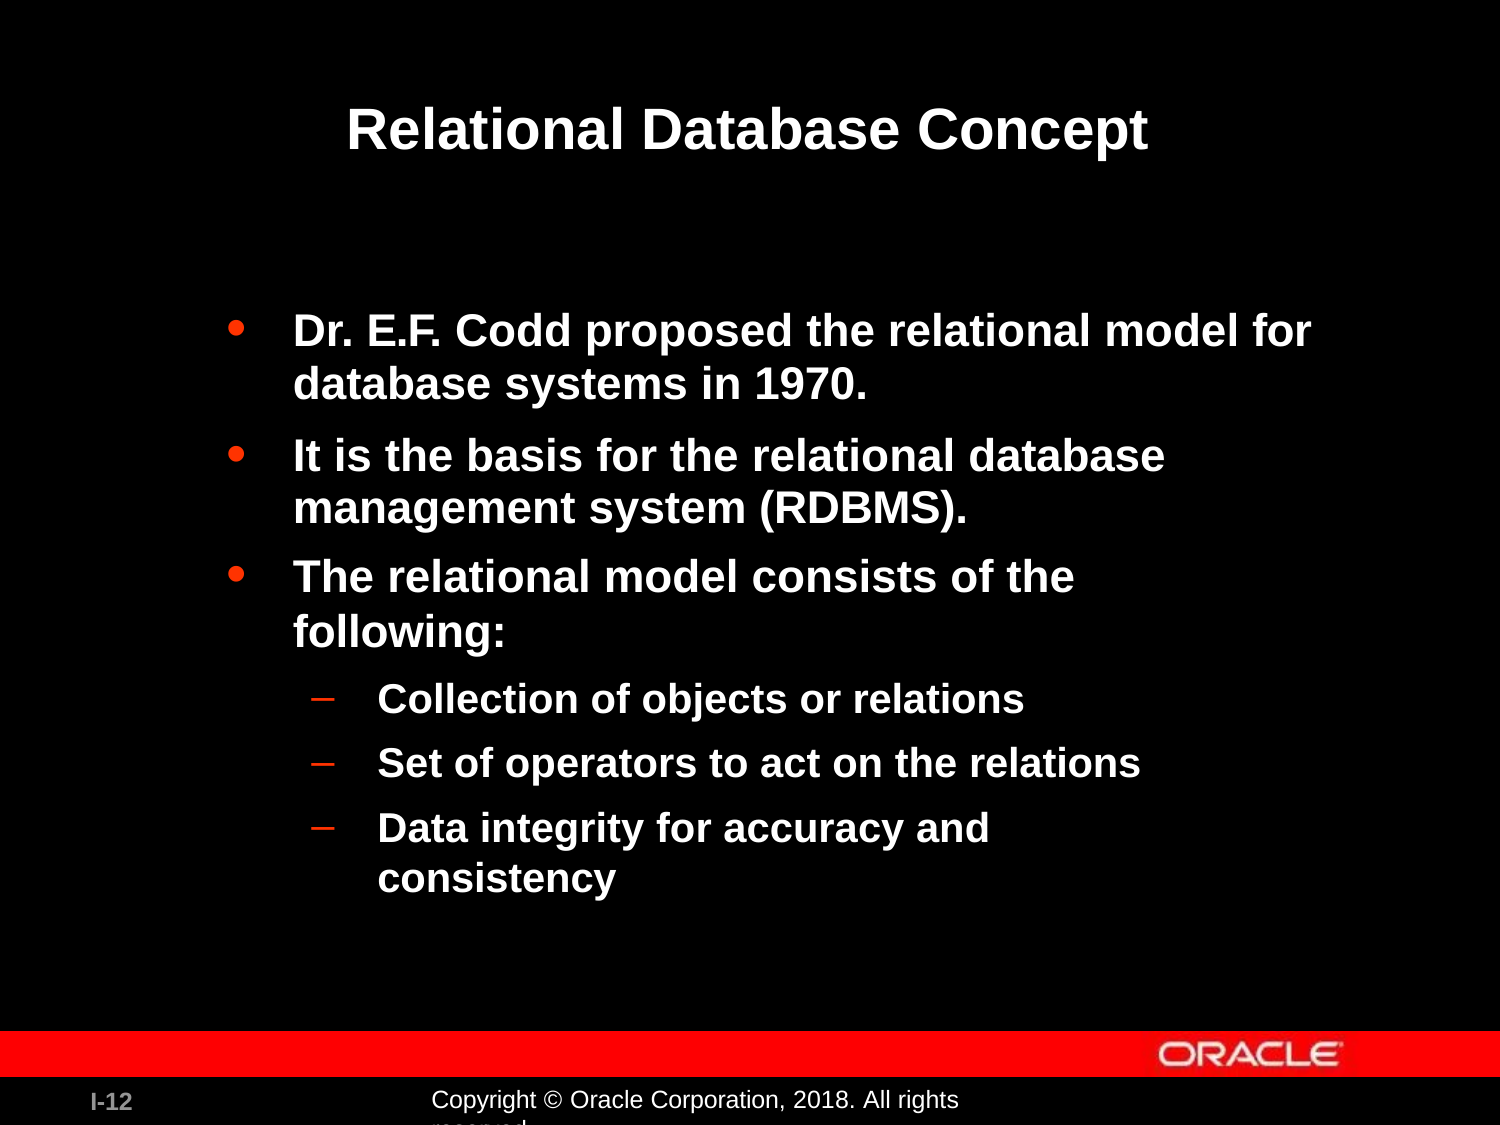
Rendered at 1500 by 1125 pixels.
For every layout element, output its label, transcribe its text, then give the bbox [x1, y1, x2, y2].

text_box Dr. E.F. Codd proposed the relational model for database systems in 1970. It is the basis for the relational database management system (RDBMS). The relational model consists of the following: Collection of objects or relations Set of operators to act on the relations Data integrity for accuracy and consistency [224, 299, 1321, 901]
picture [0, 1031, 1500, 1077]
title Relational Database Concept [149, 39, 1341, 279]
slide_number I-12 [88, 1085, 164, 1125]
footer Copyright © Oracle Corporation, 2018. All rights reserved. [429, 1085, 1067, 1125]
